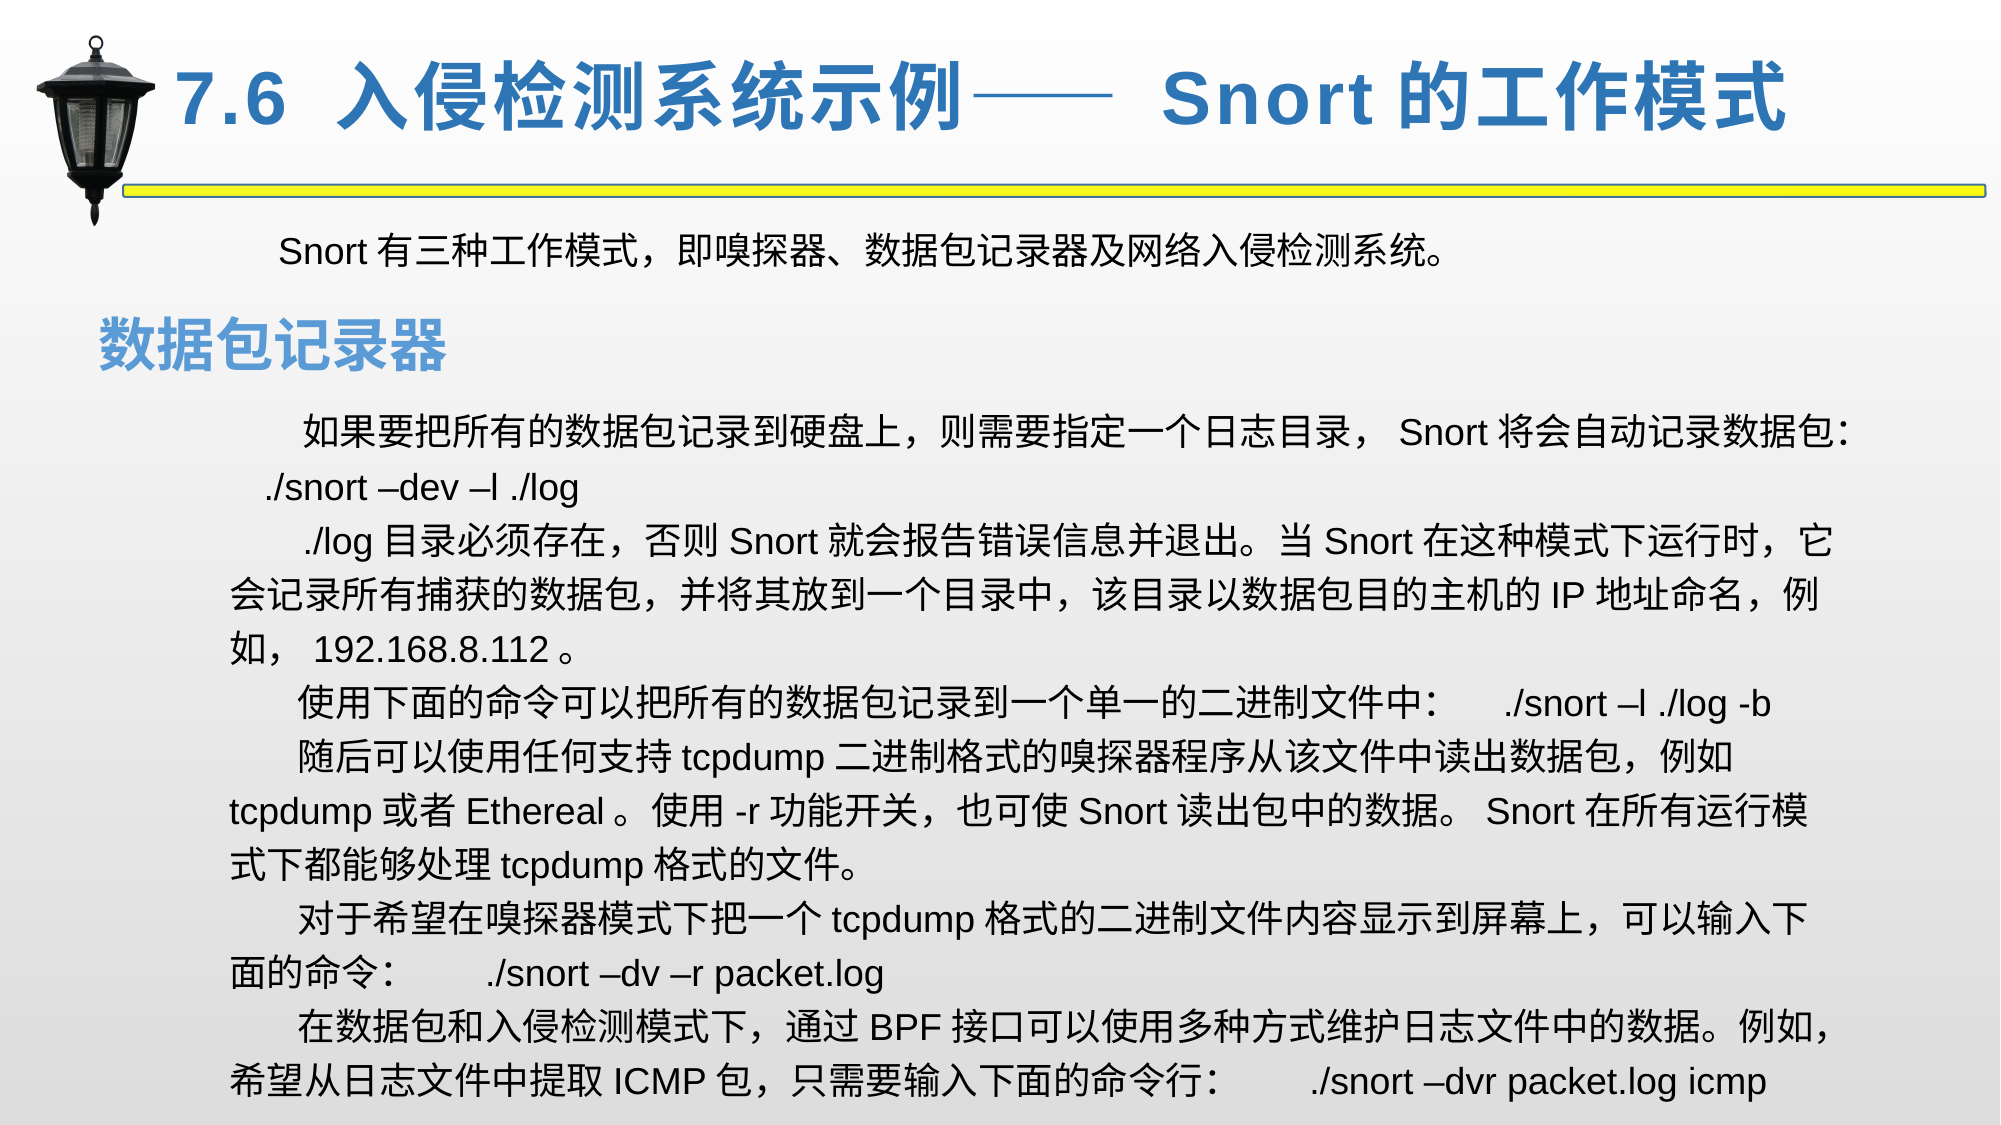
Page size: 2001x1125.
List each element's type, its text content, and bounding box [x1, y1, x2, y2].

text_box 数据包记录器 [83, 301, 463, 386]
text_box Snort有三种工作模式，即嗅探器、数据包记录器及网络入侵检测系统。 [263, 235, 1665, 280]
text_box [30, 27, 1986, 235]
text_box 如果要把所有的数据包记录到硬盘上，则需要指定一个日志目录，Snort将会自动记录数据包： ./snort –dev –l ./log ./log目录必须存在，否则Snort就会报告错误信息并退出。当Snort在这种模式下运行时，它会记录所有捕获的数据包，并将其放到一个目录中，该目录以数据包目的主机的IP地址命名，例如，192.168.8.112。 使用下面的命令可以把所有的数据包记录到一个单一的二进制文件中： ./snort –l ./log -b 随后可以使用任何支持tcpdump二进制格式的嗅探器程序从该文件中读出数据包，例如tcpdump或者Ethereal。使用-r功能开关，也可使Snort读出包中的数据。Snort在所有运行模式下都能够处理tcpdump格式的文件。 对于希望在嗅探器模式下把一个tcpdump格式的二进制文件内容显示到屏幕上，可以输入下面的命令： ./snort –dv –r packet.log 在数据包和入侵检测模式下，通过BPF接口可以使用多种方式维护日志文件中的数据。例如，希望从日志文件中提取ICMP包，只需要输入下面的命令行： ./snort –dvr packet.log icmp [214, 386, 1858, 1110]
